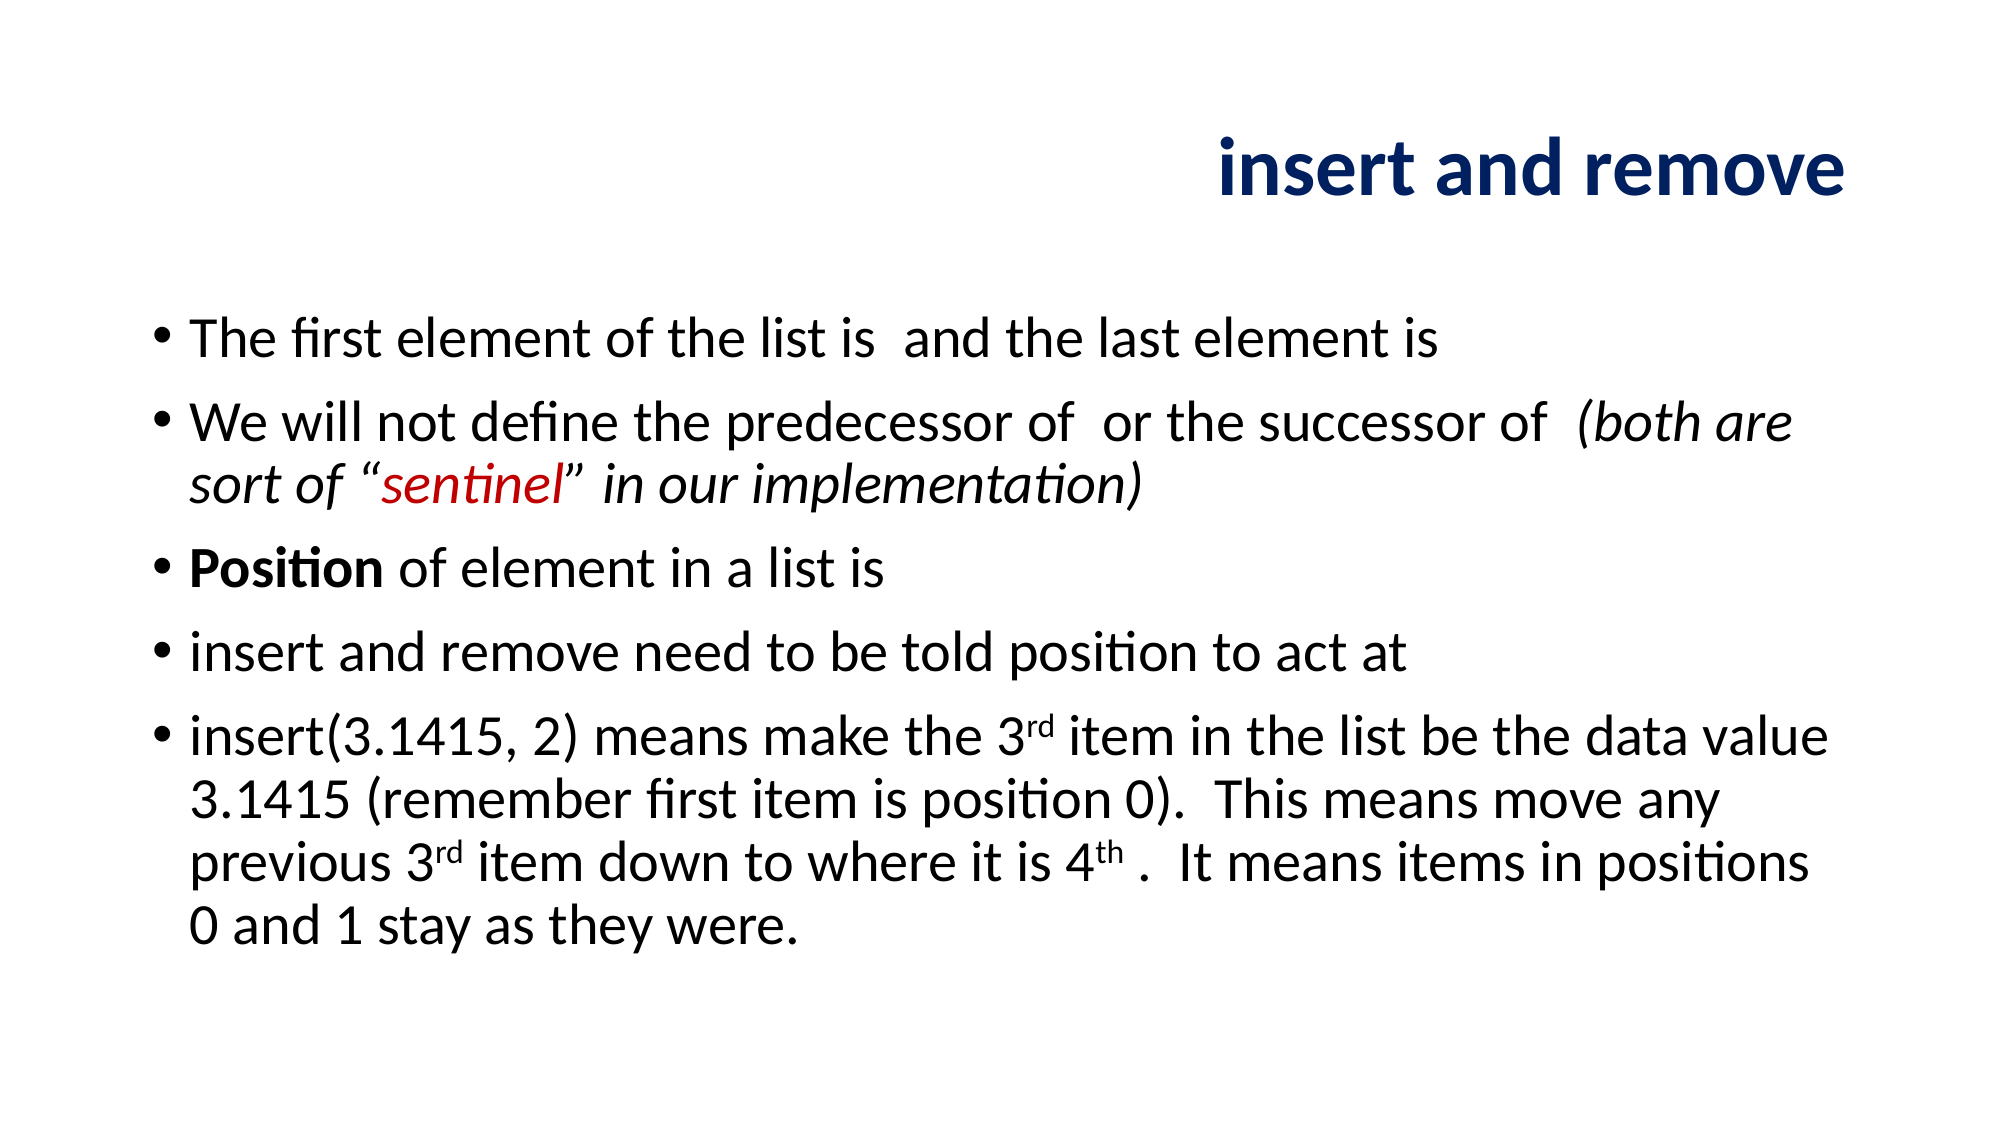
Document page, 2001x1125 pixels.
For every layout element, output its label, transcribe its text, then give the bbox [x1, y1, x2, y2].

title insert and remove [137, 59, 1863, 278]
